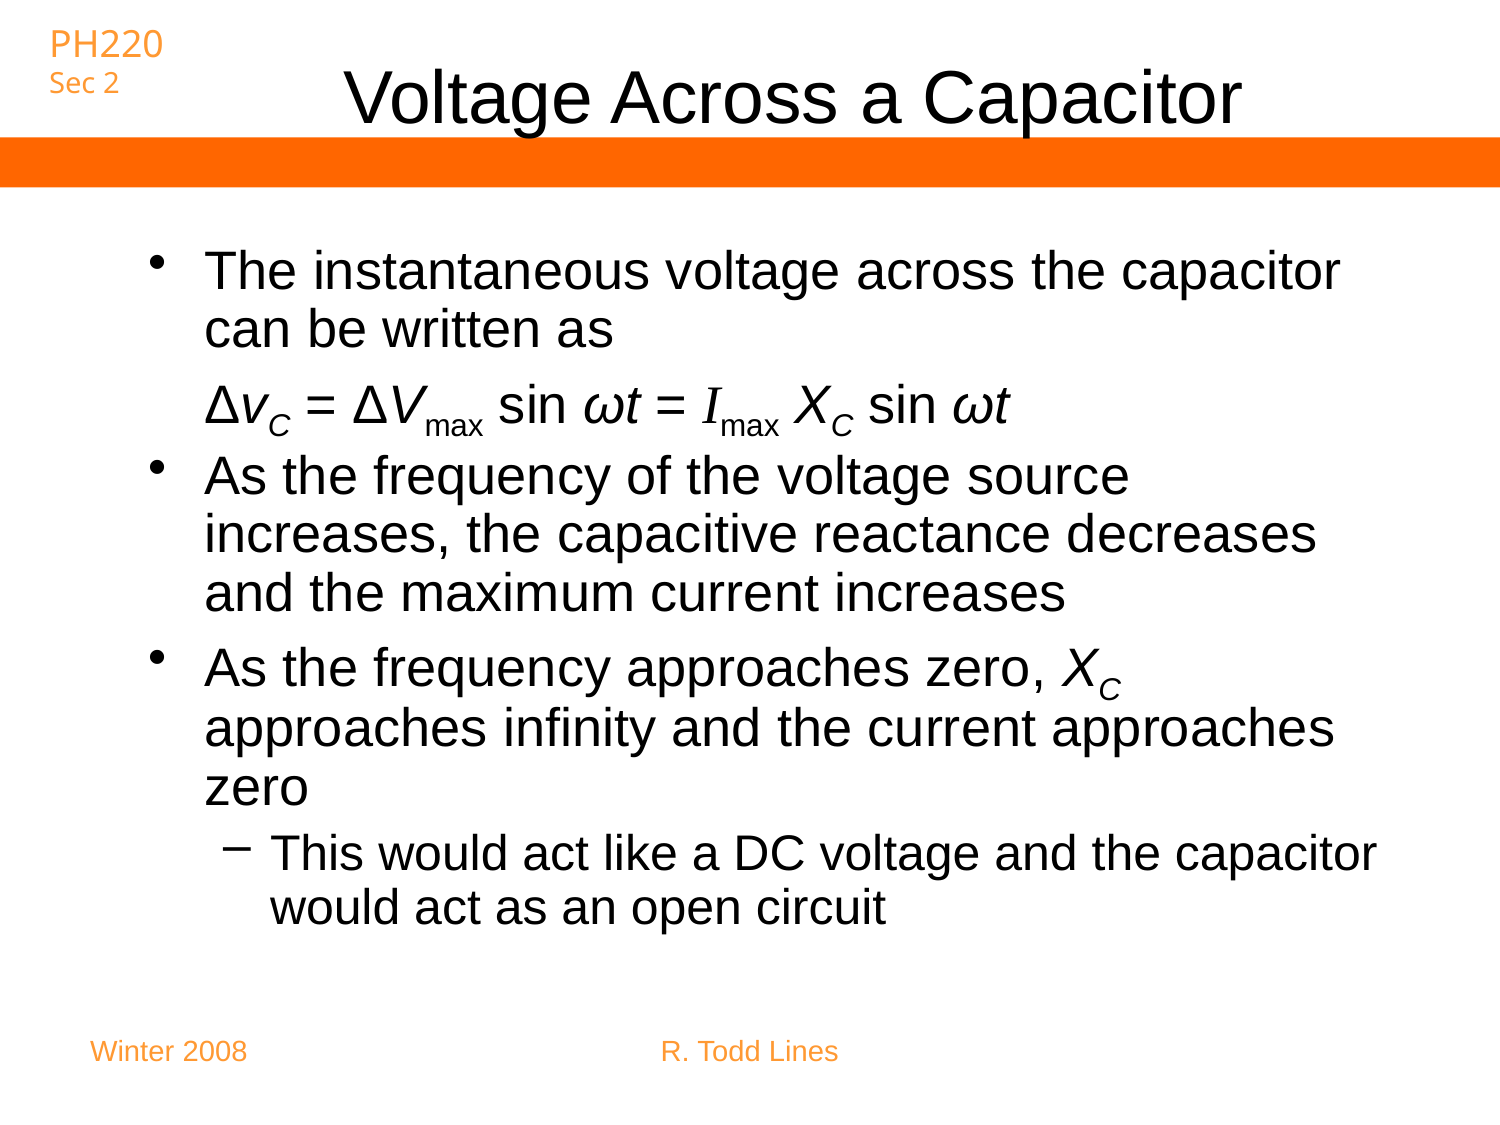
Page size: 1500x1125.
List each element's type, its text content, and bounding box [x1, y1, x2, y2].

slide_number Winter 2008 [75, 1024, 425, 1103]
list The instantaneous voltage across the capacitor can be written as ΔvC = ΔVmax sin ωt = Imax XC sin ωt As the frequency of the voltage source increases, the capacitive reactance decreases and the maximum current increases As the frequency approaches zero, XC approaches infinity and the current approaches zero This would act like a DC voltage and the capacitor would act as an open circuit [133, 234, 1408, 967]
title Voltage Across a Capacitor [262, 0, 1325, 188]
footer R. Todd Lines [512, 1024, 988, 1103]
